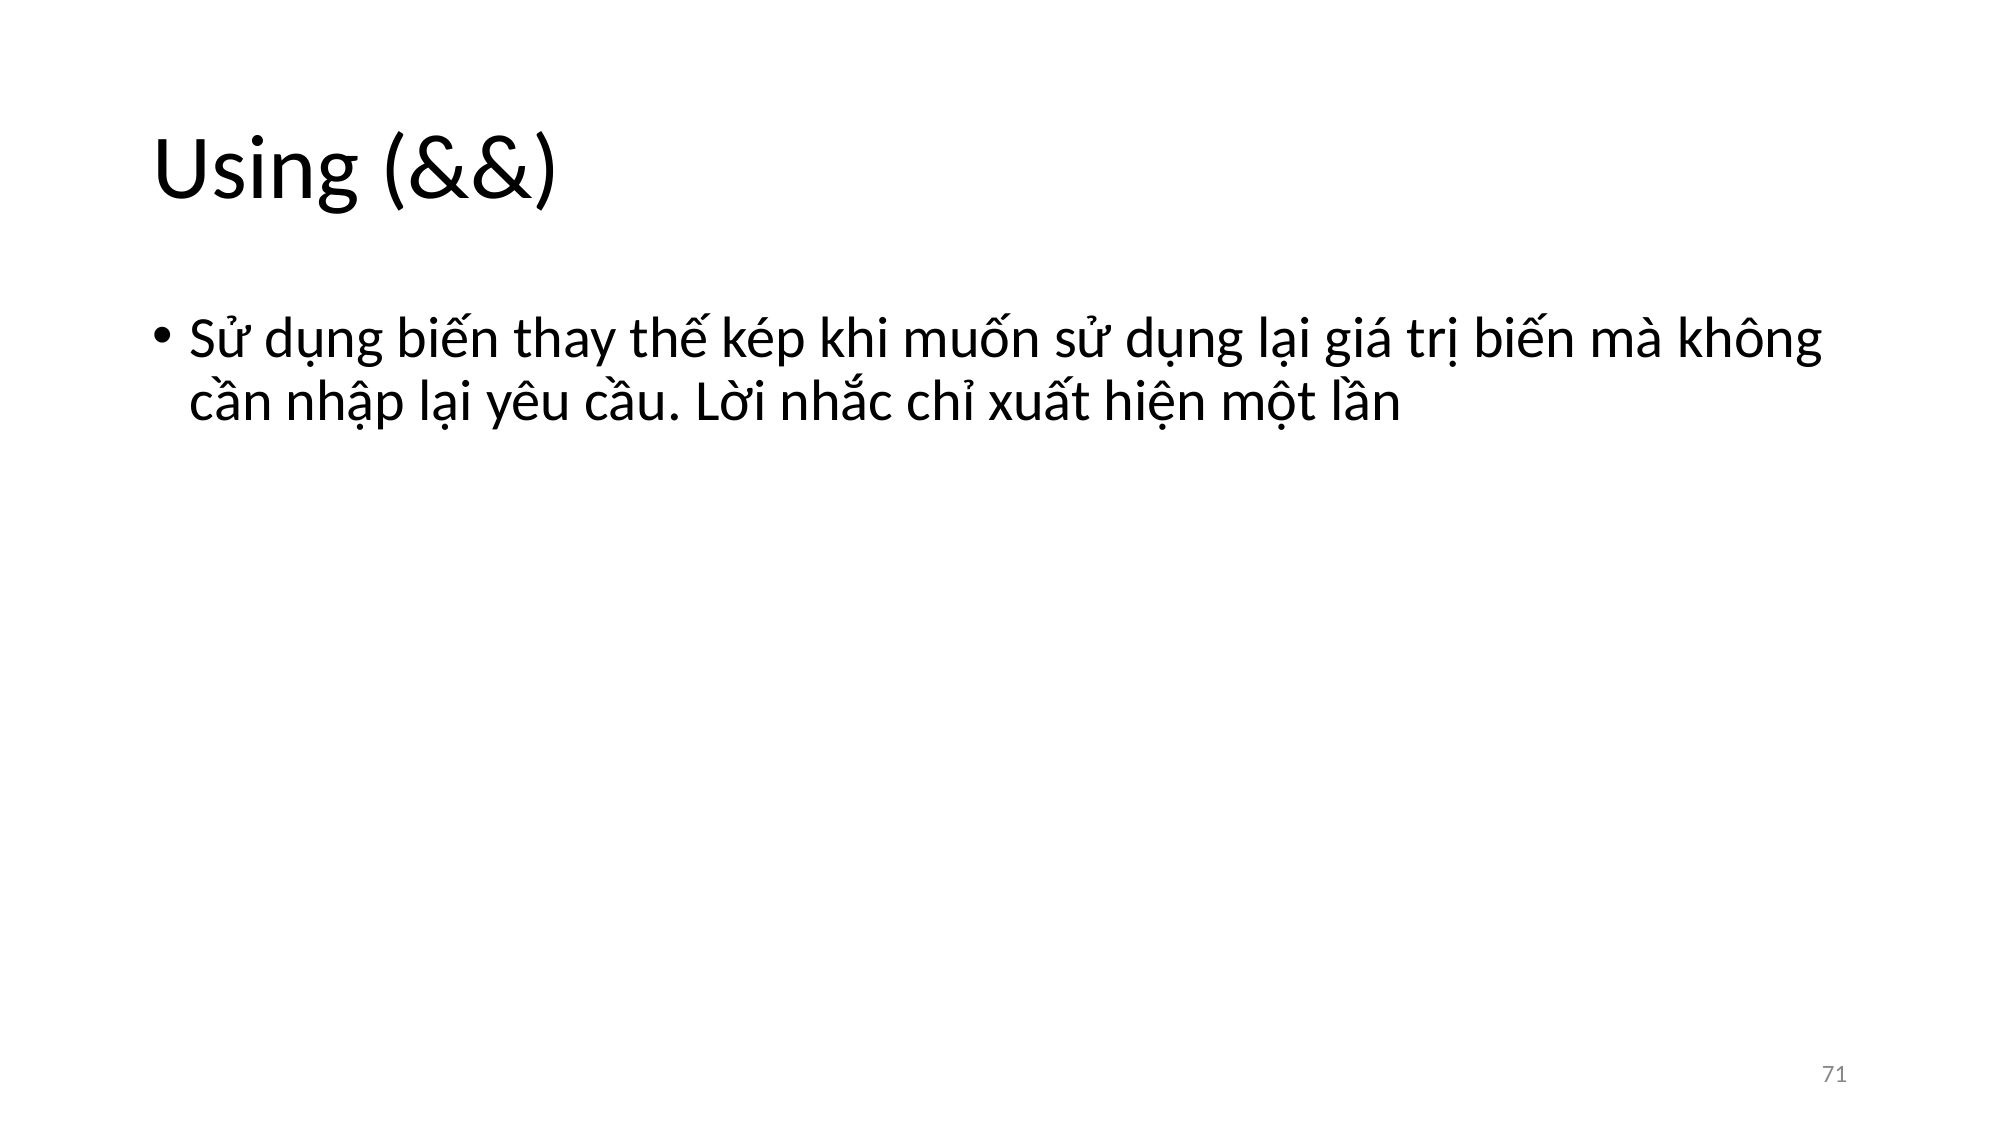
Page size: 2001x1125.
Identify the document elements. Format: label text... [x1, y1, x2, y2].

slide_number ‹#› [1412, 1042, 1863, 1103]
list Sử dụng biến thay thế kép khi muốn sử dụng lại giá trị biến mà không cần nhập lại yêu cầu. Lời nhắc chỉ xuất hiện một lần [137, 299, 1863, 1014]
title Using (&&) [137, 59, 1863, 278]
